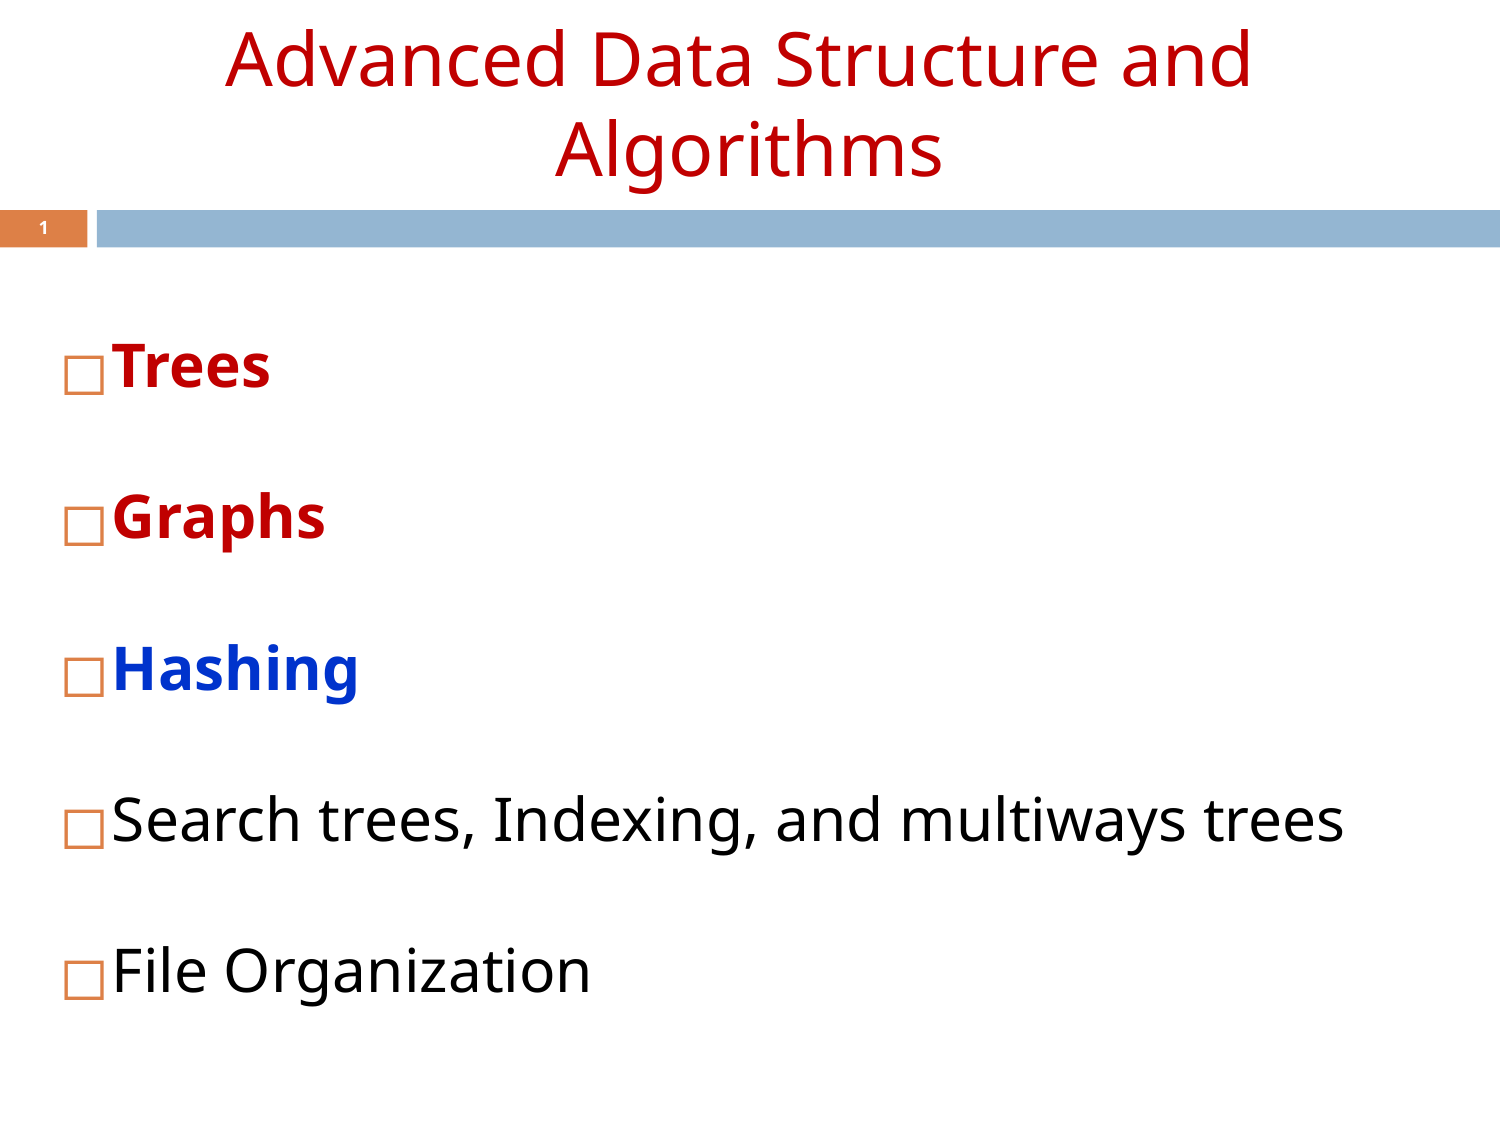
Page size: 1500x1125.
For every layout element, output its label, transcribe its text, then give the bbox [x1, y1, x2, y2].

list Trees Graphs Hashing Search trees, Indexing, and multiways trees File Organization [44, 247, 1457, 1026]
title Advanced Data Structure and Algorithms [75, 3, 1425, 200]
slide_number ‹#› [0, 208, 88, 249]
